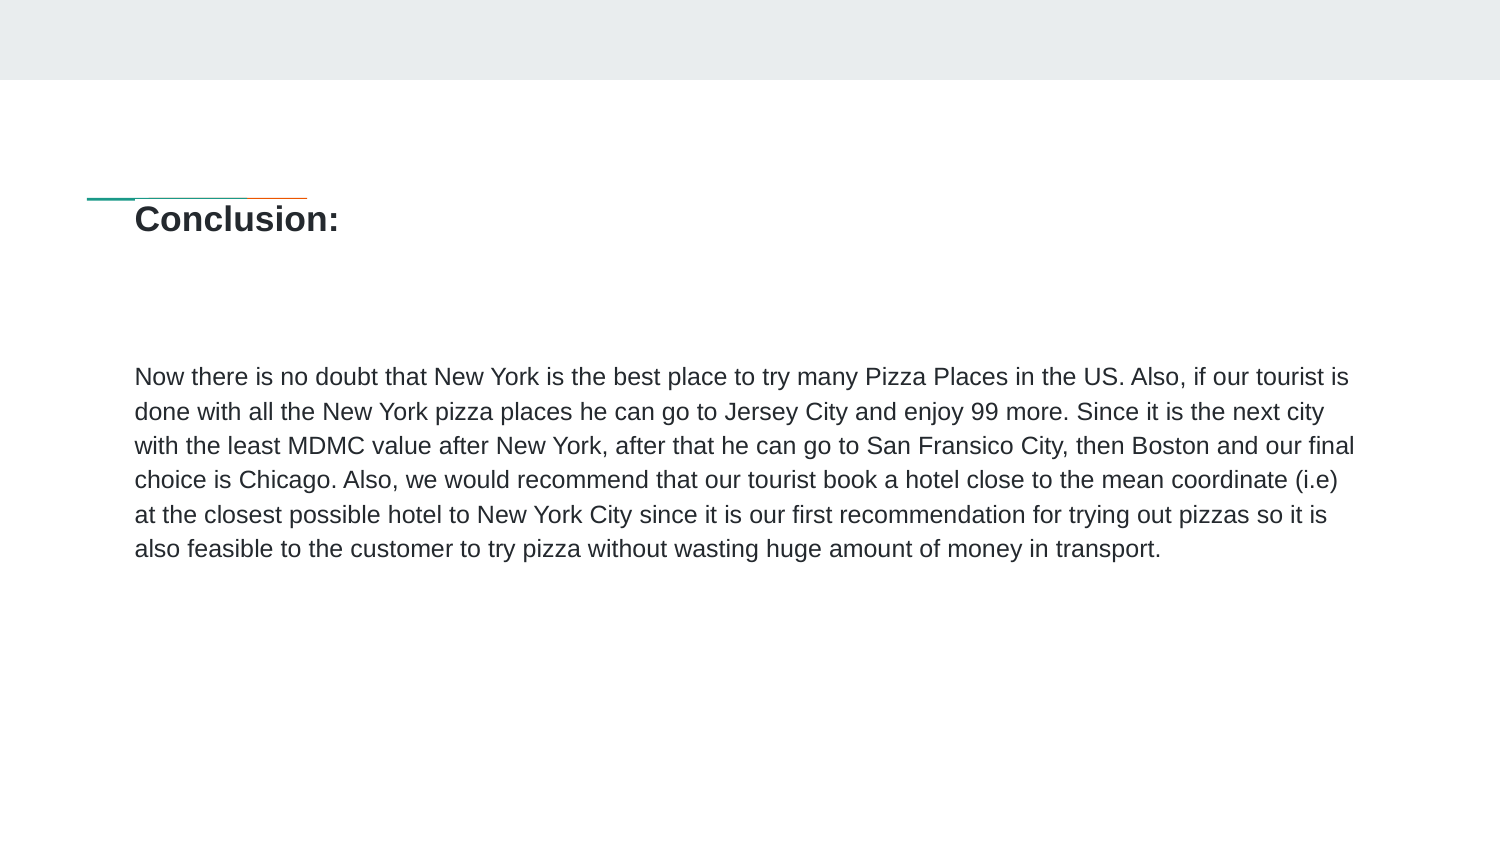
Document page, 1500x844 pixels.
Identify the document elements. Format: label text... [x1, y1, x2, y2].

title Conclusion: [119, 180, 1381, 269]
list Now there is no doubt that New York is the best place to try many Pizza Places in the US. Also, if our tourist is done with all the New York pizza places he can go to Jersey City and enjoy 99 more. Since it is the next city with the least MDMC value after New York, after that he can go to San Fransico City, then Boston and our final choice is Chicago. Also, we would recommend that our tourist book a hotel close to the mean coordinate (i.e) at the closest possible hotel to New York City since it is our first recommendation for trying out pizzas so it is also feasible to the customer to try pizza without wasting huge amount of money in transport. [119, 341, 1381, 712]
